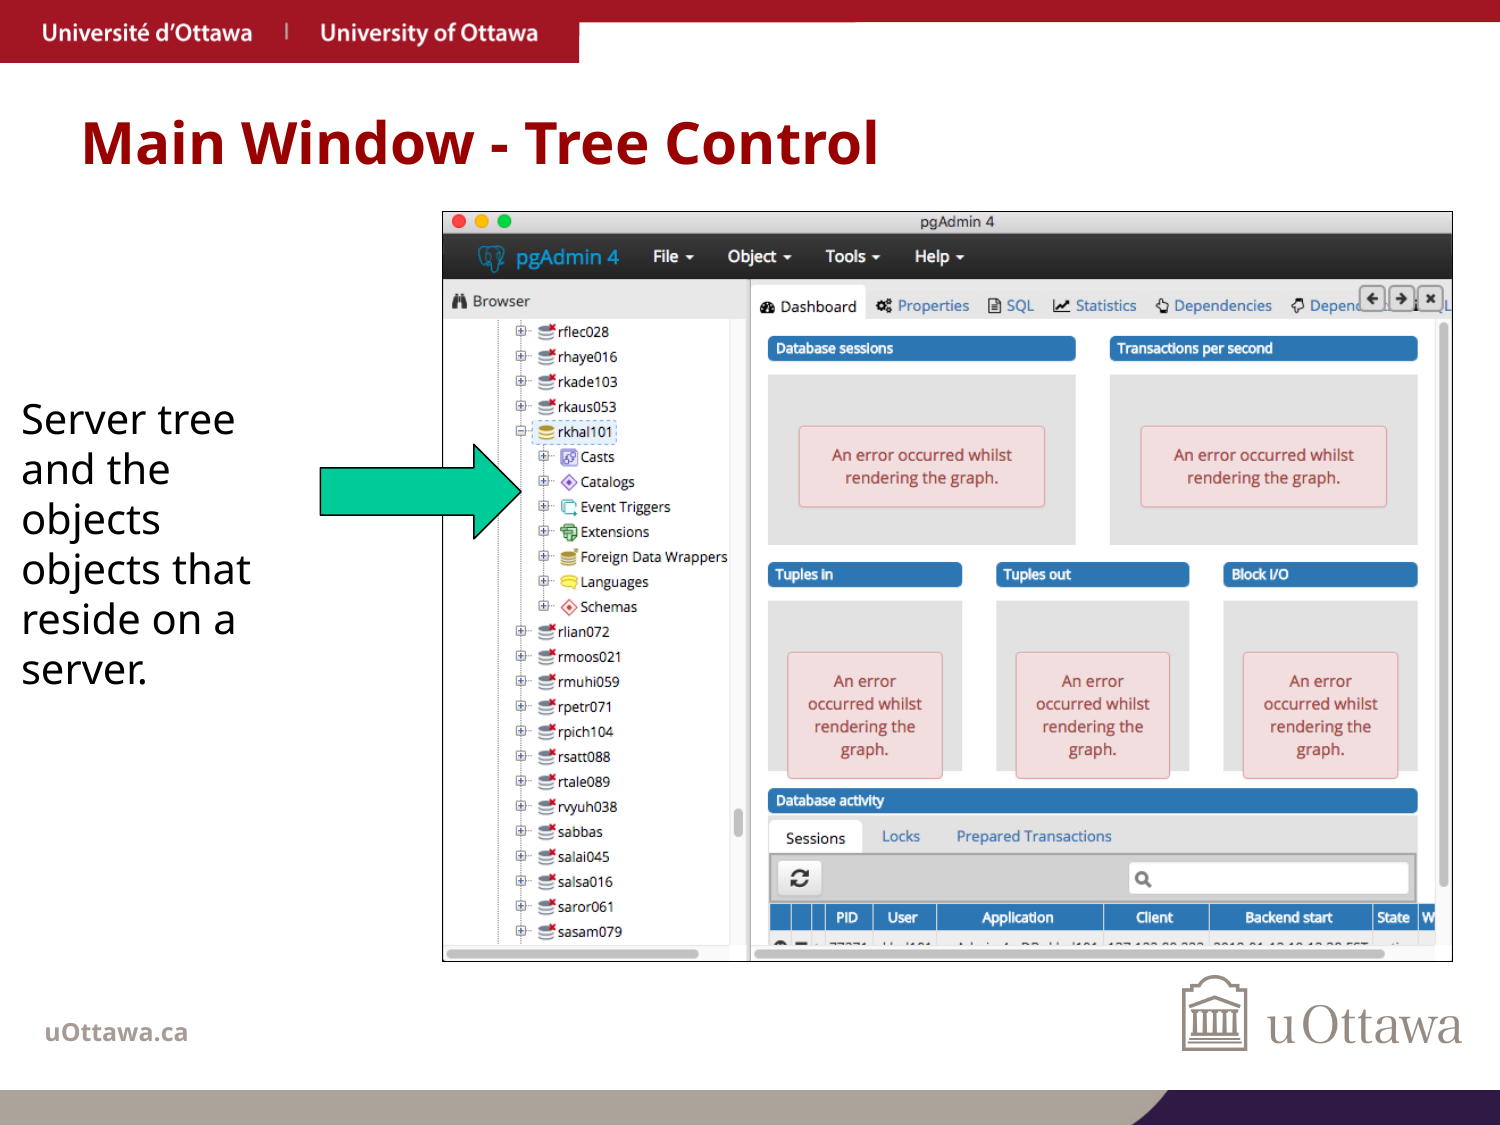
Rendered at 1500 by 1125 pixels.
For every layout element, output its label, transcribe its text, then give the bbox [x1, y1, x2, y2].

title Main Window - Tree Control [64, 70, 1341, 212]
picture [0, 1090, 1500, 1125]
picture [0, 0, 1500, 63]
picture [442, 211, 1453, 962]
picture [1182, 975, 1462, 1051]
text_box [320, 467, 437, 516]
list Server tree and the objects objects that reside on a server. [5, 385, 325, 740]
